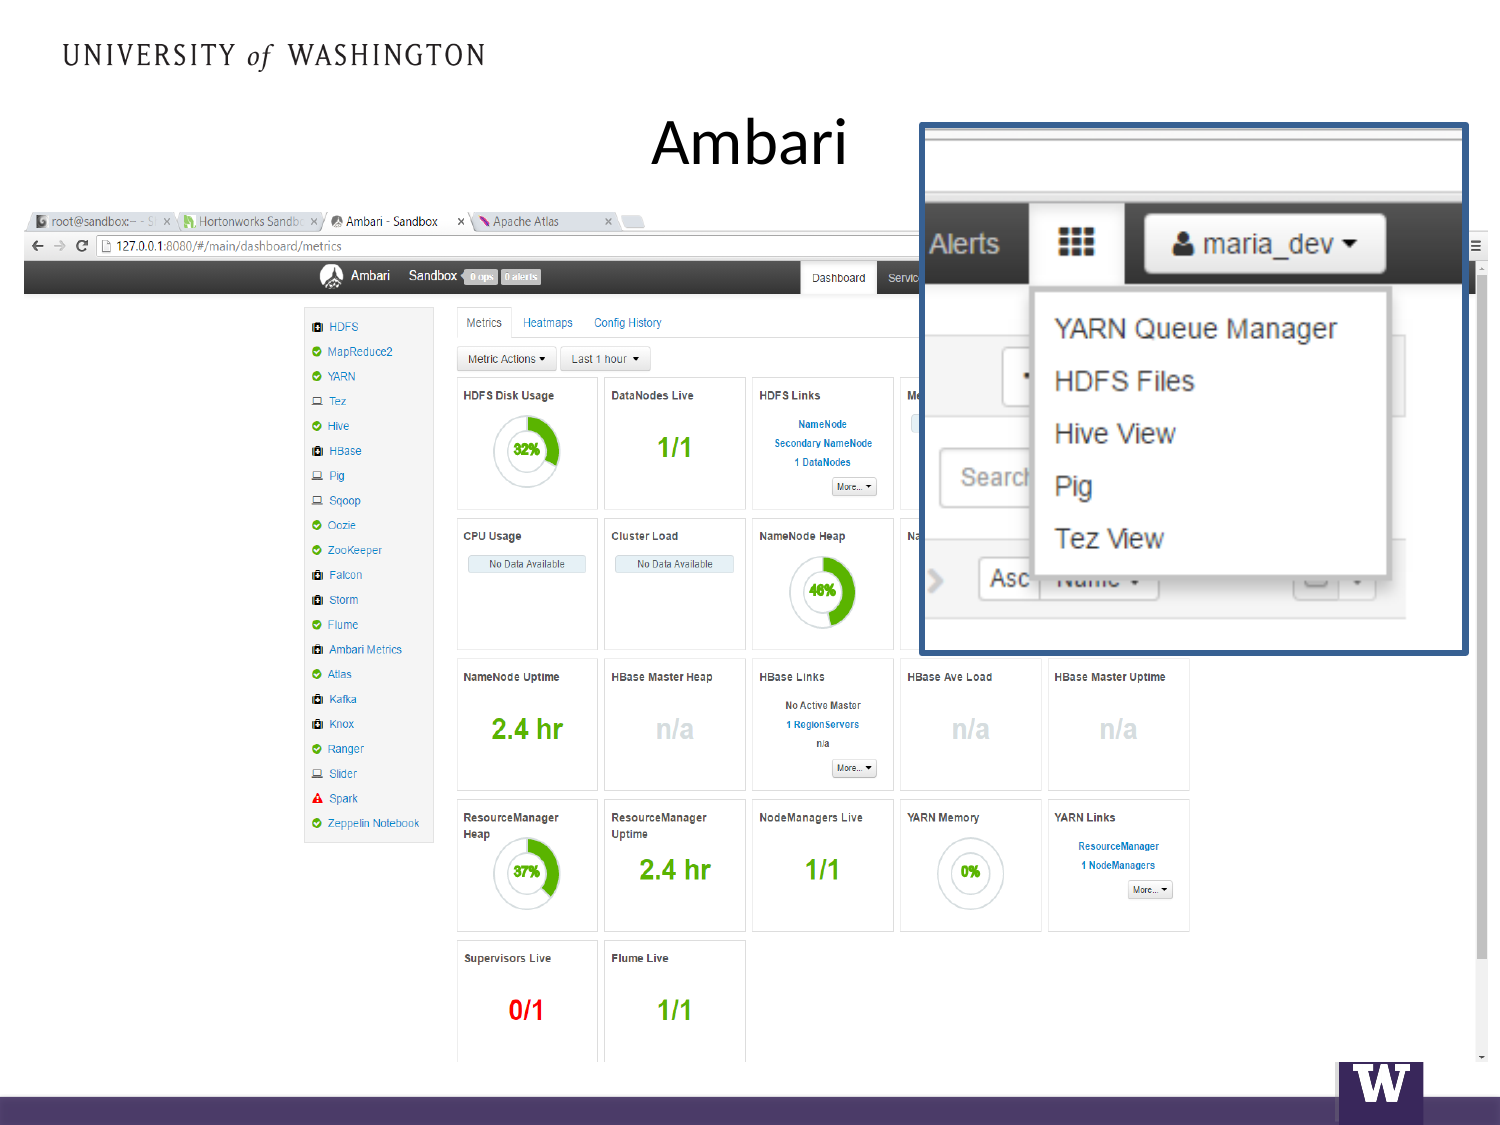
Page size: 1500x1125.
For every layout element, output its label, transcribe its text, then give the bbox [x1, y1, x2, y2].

picture [62, 43, 484, 72]
picture [1353, 1064, 1410, 1102]
picture [24, 127, 1488, 1062]
title Ambari [75, 87, 1425, 188]
